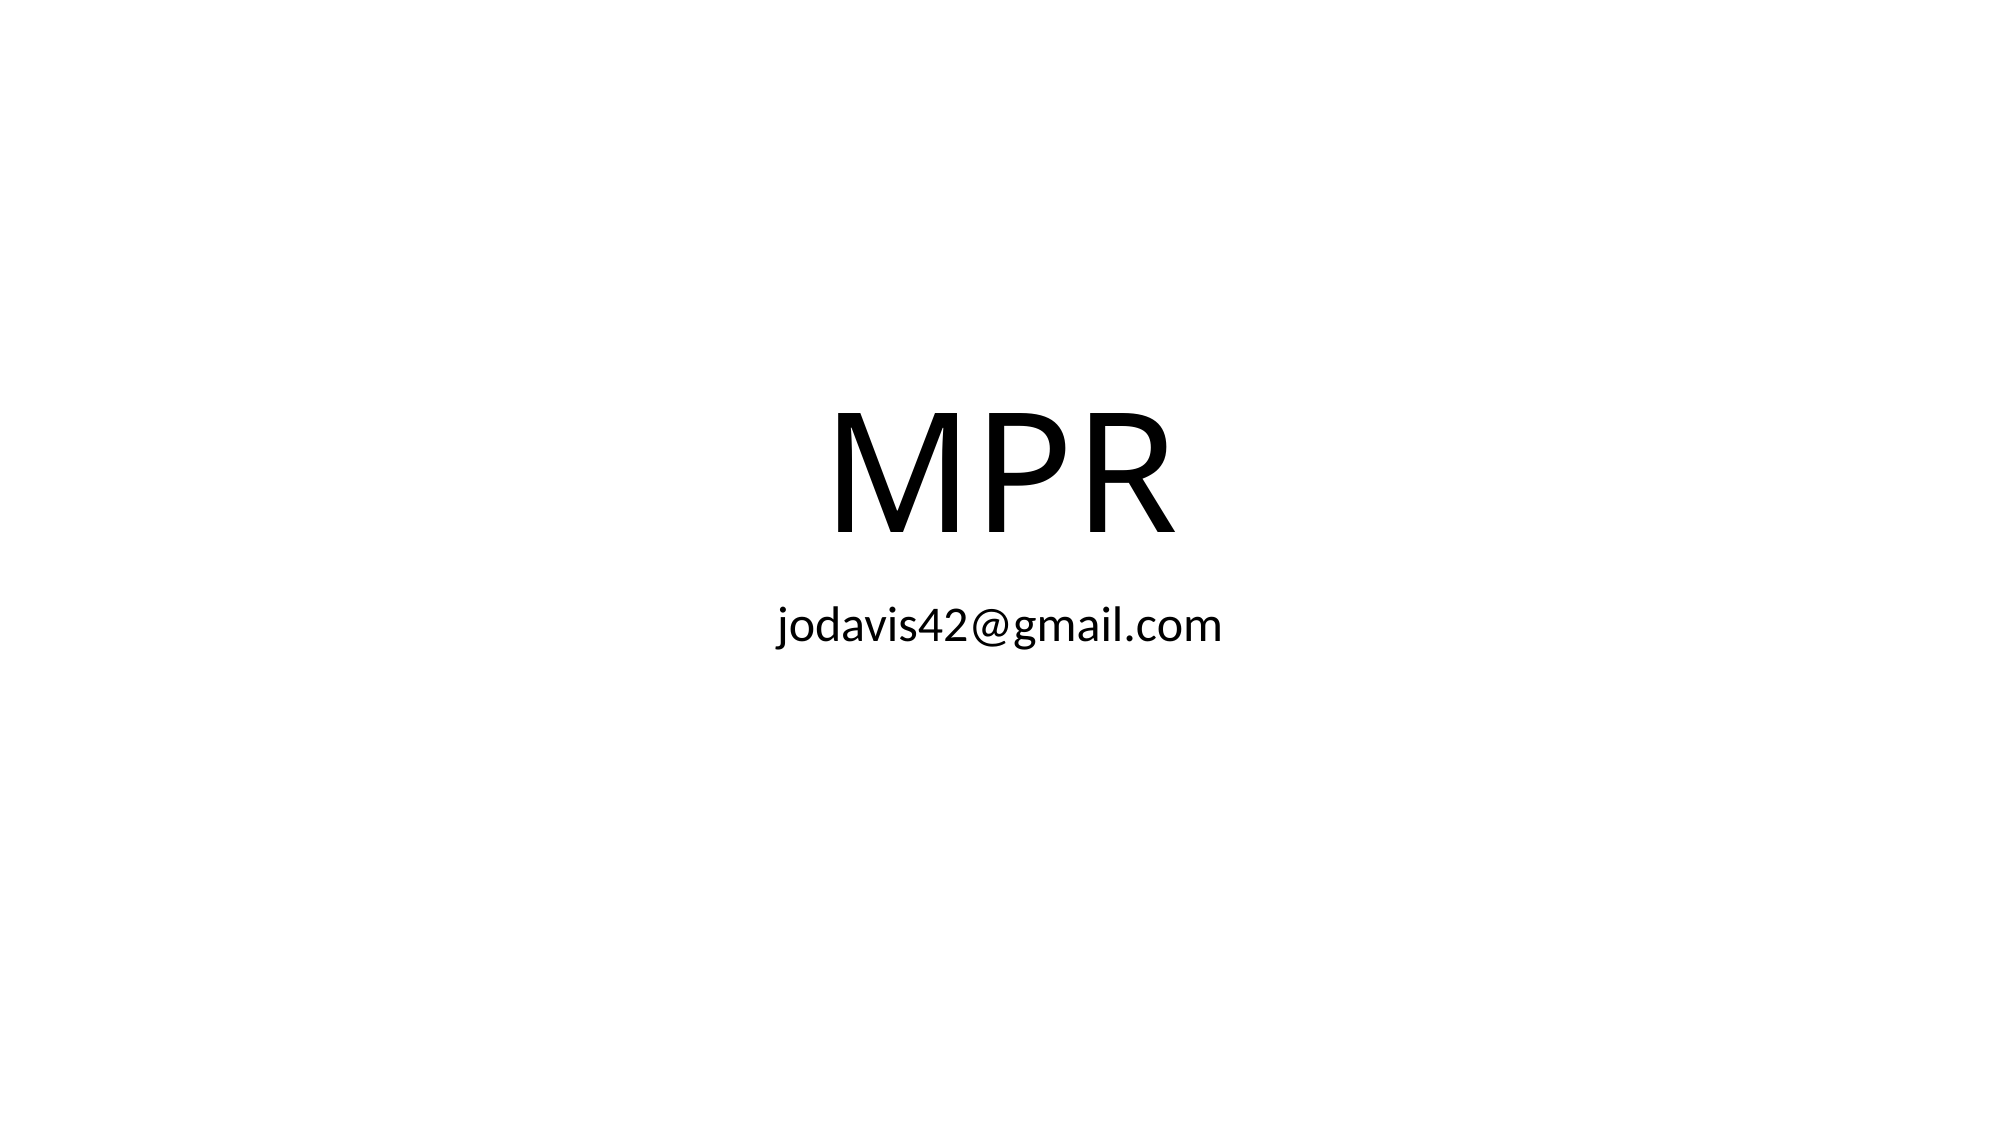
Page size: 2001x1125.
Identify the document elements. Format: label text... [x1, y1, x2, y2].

subtitle jodavis42@gmail.com [249, 590, 1750, 863]
title MPR [249, 184, 1750, 576]
